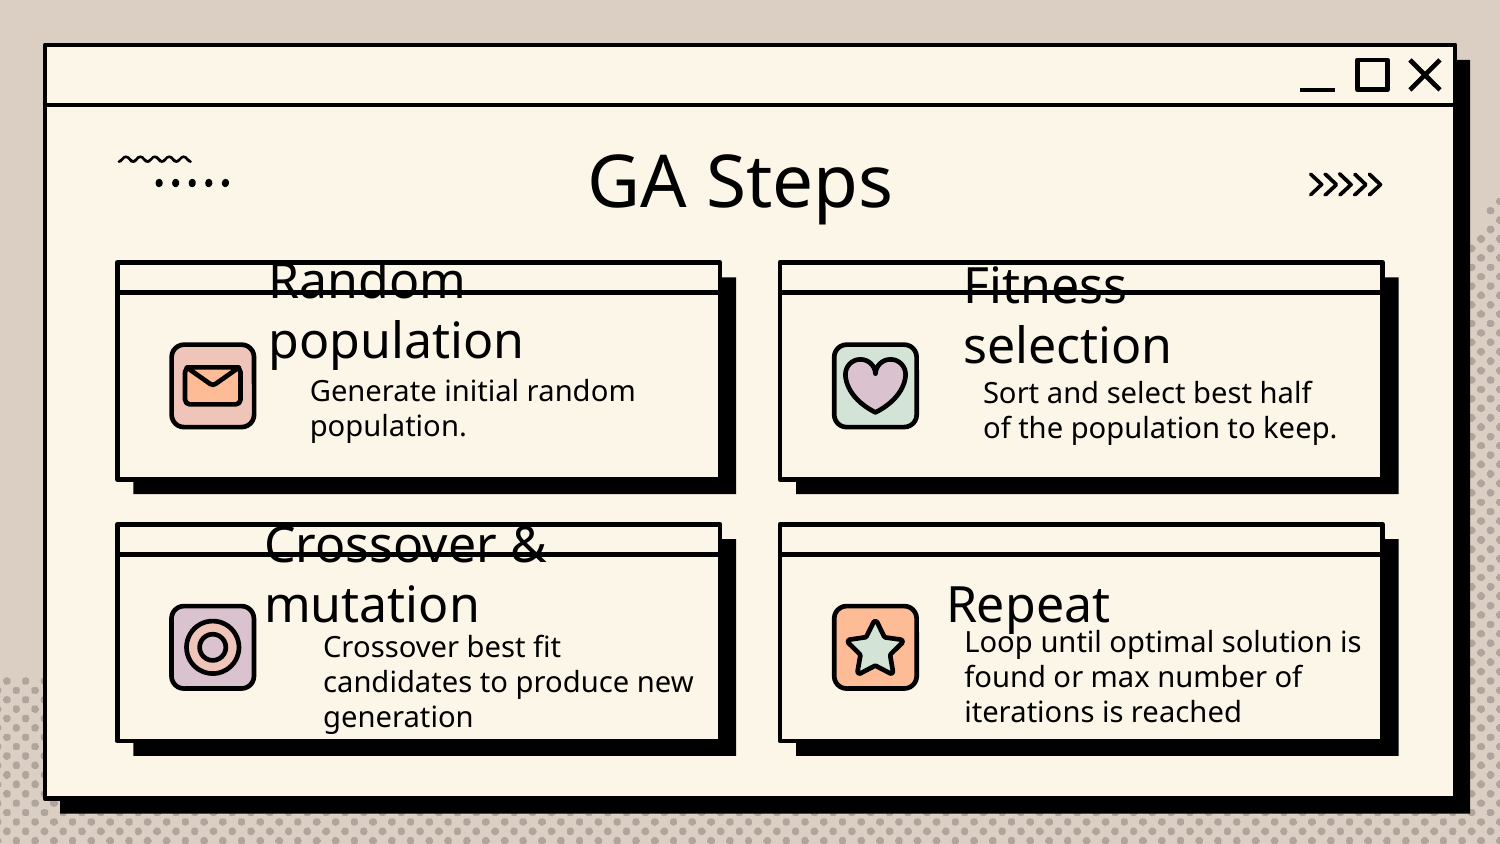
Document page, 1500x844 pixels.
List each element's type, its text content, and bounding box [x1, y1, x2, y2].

title GA Steps [117, 120, 1383, 233]
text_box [833, 605, 917, 689]
text_box [1368, 172, 1383, 197]
text_box [188, 178, 196, 188]
text_box [1352, 172, 1368, 197]
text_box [779, 262, 1399, 495]
text_box [221, 178, 230, 188]
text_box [116, 523, 737, 757]
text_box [116, 262, 737, 495]
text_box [833, 344, 917, 428]
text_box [171, 605, 255, 689]
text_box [779, 523, 1399, 757]
text_box [172, 178, 180, 188]
text_box [1309, 172, 1324, 197]
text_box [171, 344, 255, 428]
text_box [1323, 172, 1338, 197]
text_box [205, 178, 213, 188]
text_box [117, 155, 192, 163]
text_box [1337, 172, 1354, 197]
text_box [155, 178, 163, 188]
